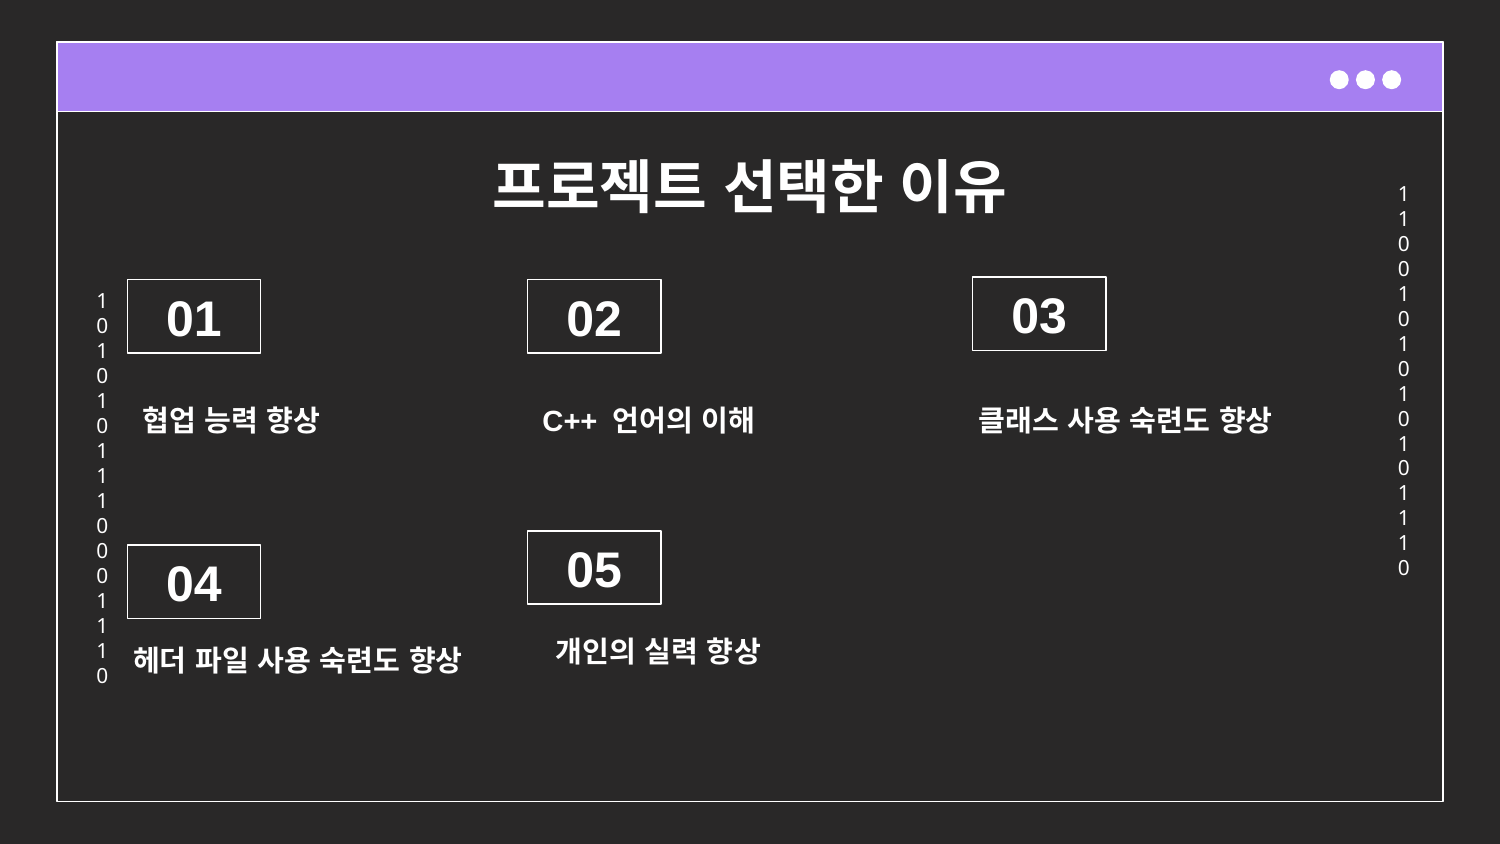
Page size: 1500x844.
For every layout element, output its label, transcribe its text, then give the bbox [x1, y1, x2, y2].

subtitle 클래스 사용 숙련도 향상 [963, 387, 1382, 472]
subtitle C++ 언어의 이해 [527, 387, 947, 472]
title 04 [127, 544, 261, 619]
subtitle 개인의 실력 향상 [540, 618, 960, 713]
title 02 [527, 279, 662, 354]
subtitle 협업 능력 향상 [127, 387, 527, 472]
title 01 [127, 279, 261, 354]
title 03 [972, 276, 1107, 351]
subtitle 헤더 파일 사용 숙련도 향상 [118, 627, 537, 722]
title 05 [527, 530, 662, 605]
title 프로젝트 선택한 이유 [118, 135, 1382, 230]
